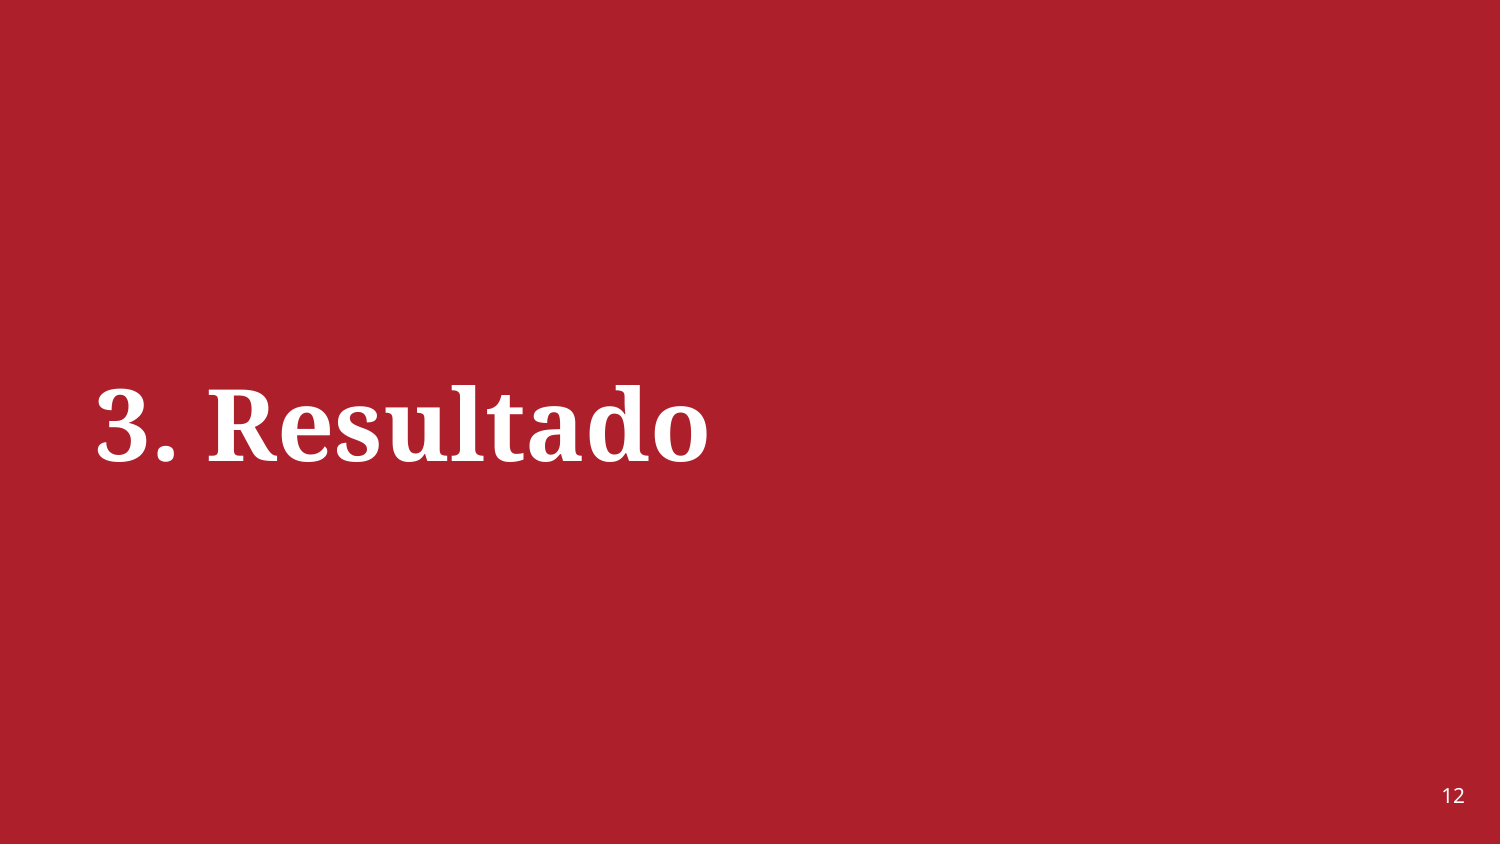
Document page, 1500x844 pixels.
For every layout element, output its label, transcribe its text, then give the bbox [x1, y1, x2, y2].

slide_number 12 [1389, 764, 1480, 830]
title 3. Resultado [80, 86, 1189, 758]
